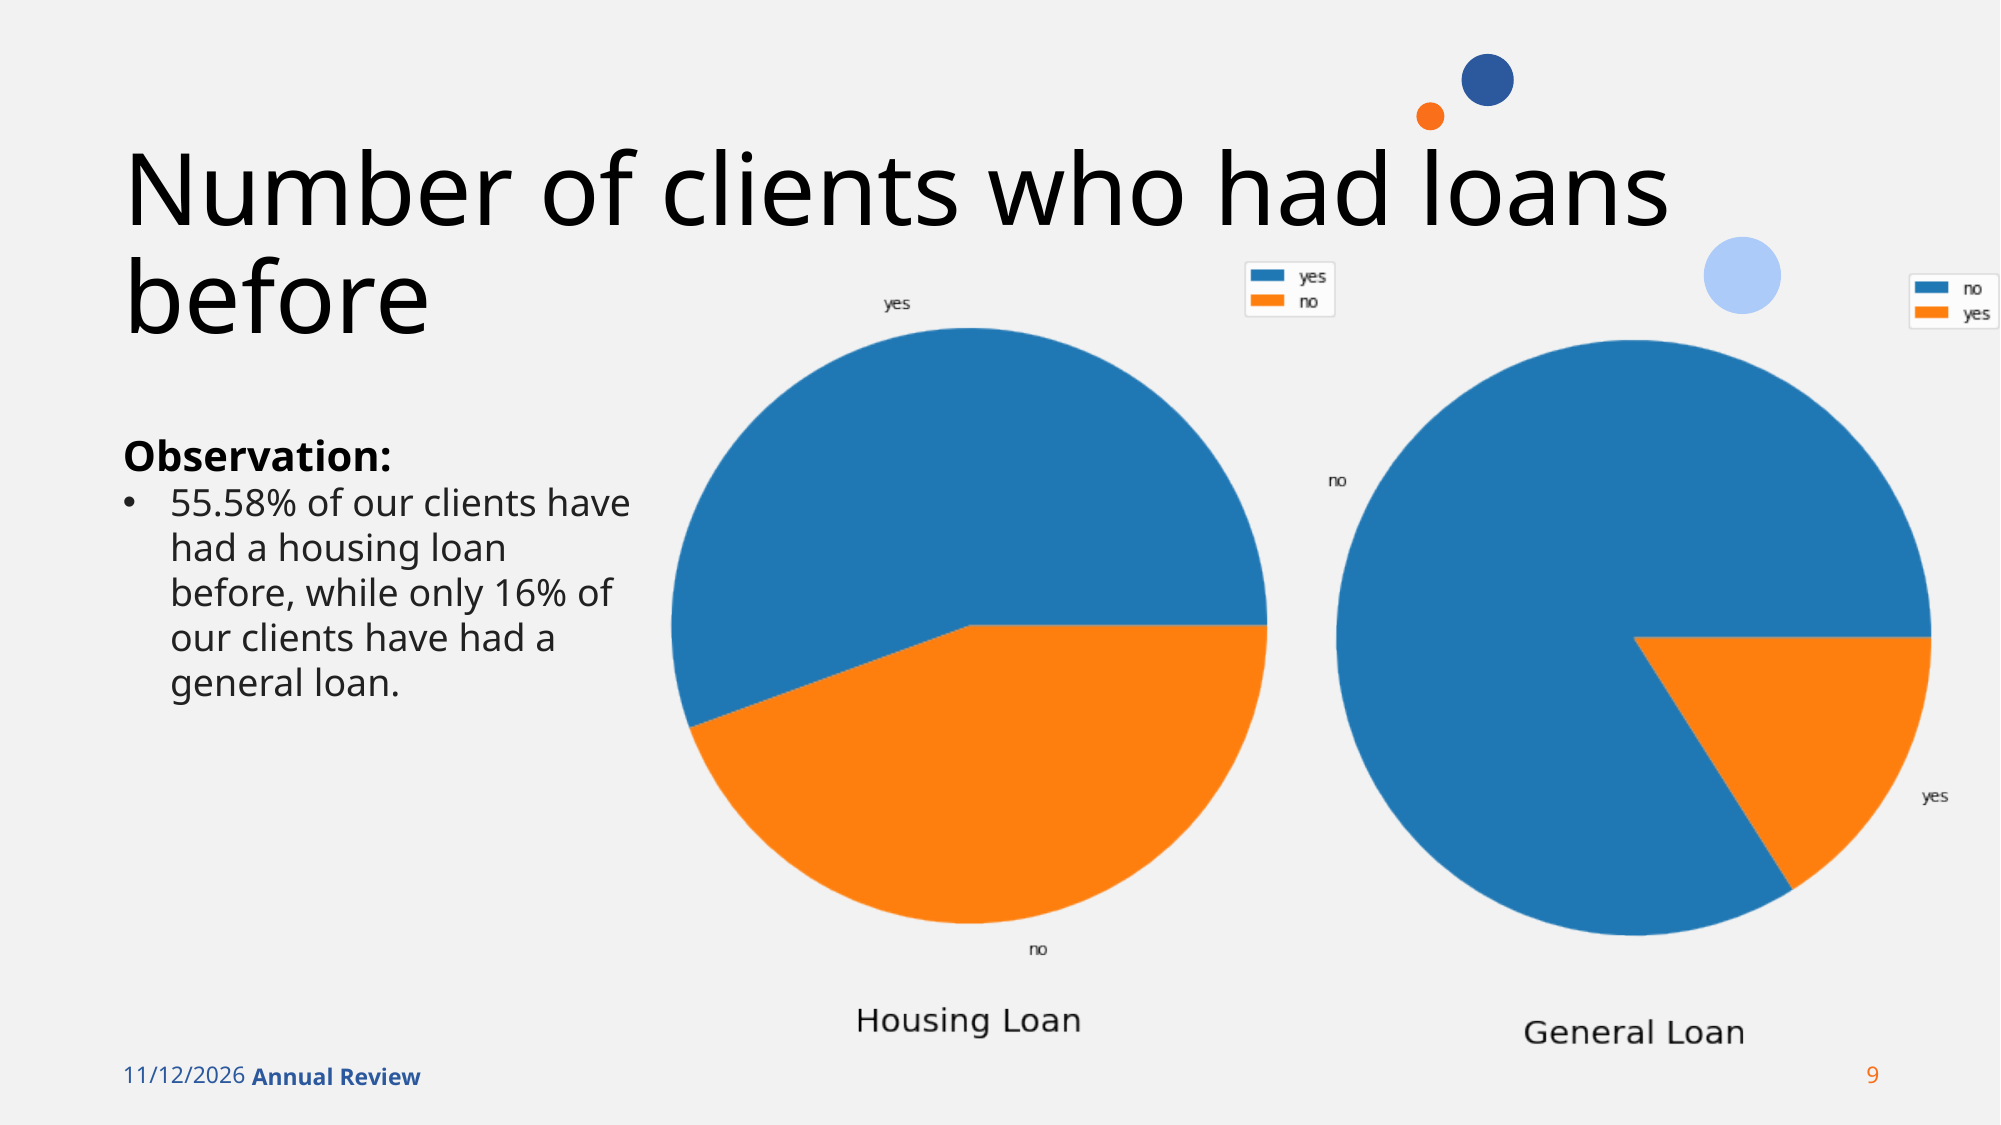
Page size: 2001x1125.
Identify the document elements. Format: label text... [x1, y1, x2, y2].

title Number of clients who had loans before [108, 132, 1914, 269]
text_box Observation: 55.58% of our clients have had a housing loan before, while only 16% of our clients have had a general loan. [108, 421, 585, 712]
picture [585, 243, 2000, 1062]
